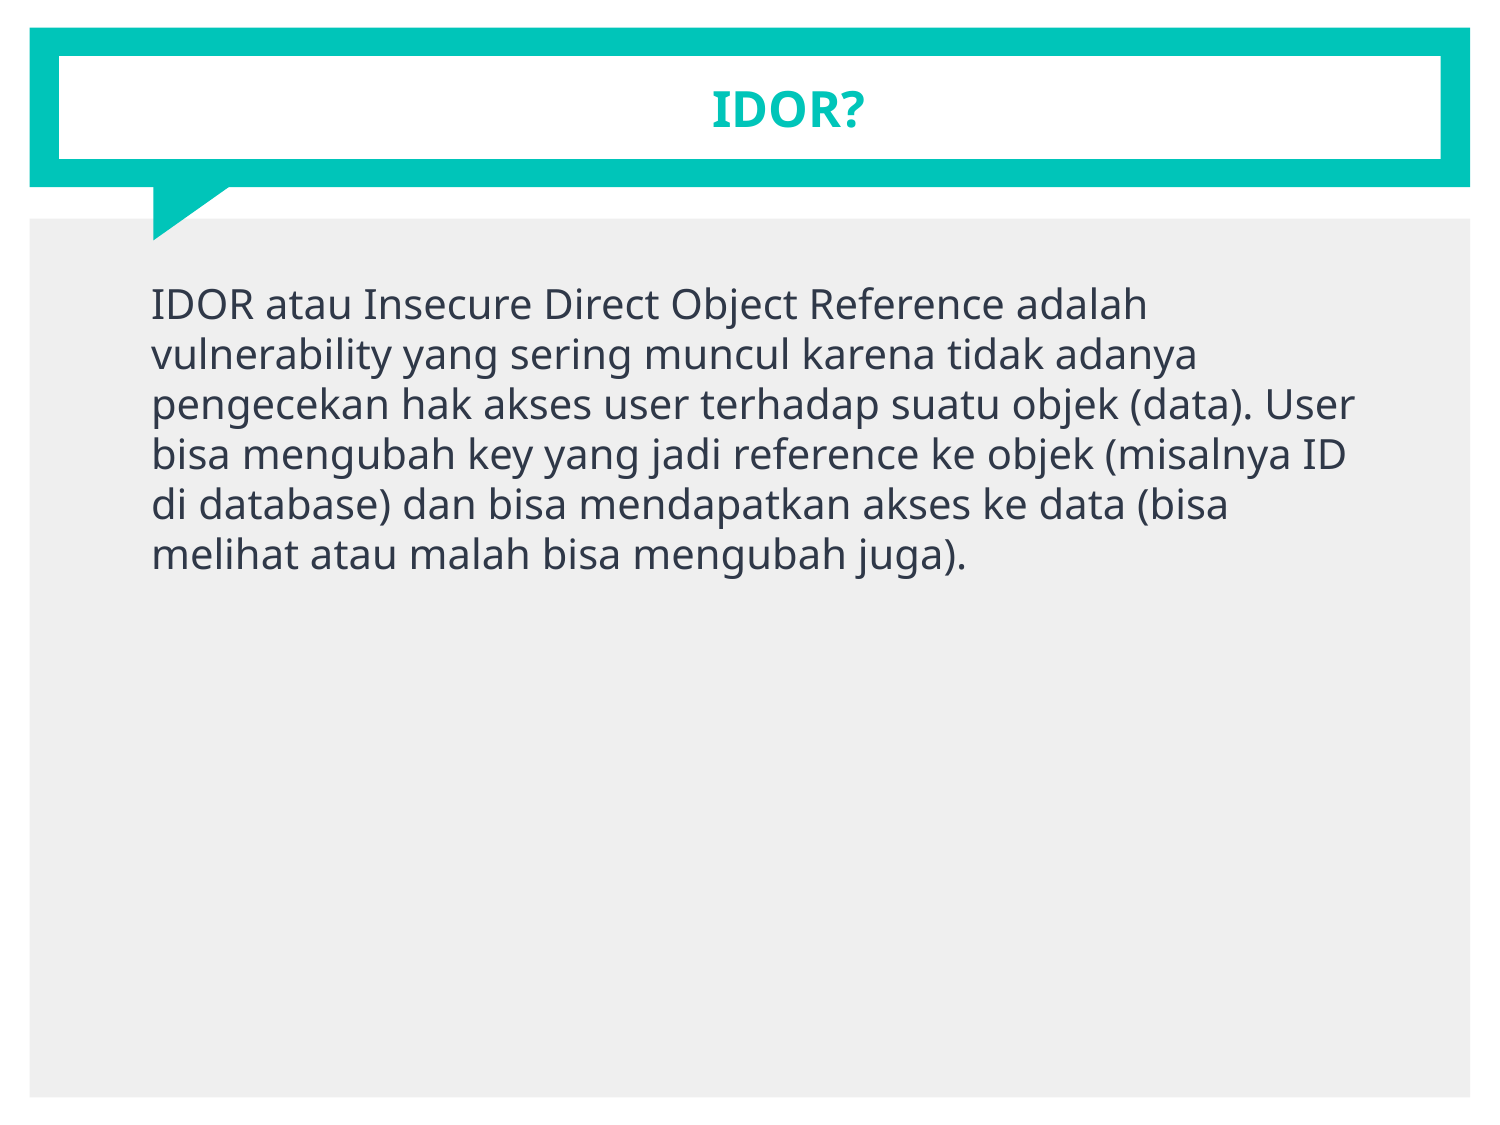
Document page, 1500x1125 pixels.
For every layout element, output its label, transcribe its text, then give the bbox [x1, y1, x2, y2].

list IDOR atau Insecure Direct Object Reference adalah vulnerability yang sering muncul karena tidak adanya pengecekan hak akses user terhadap suatu objek (data). User bisa mengubah key yang jadi reference ke objek (misalnya ID di database) dan bisa mendapatkan akses ke data (bisa melihat atau malah bisa mengubah juga). [123, 262, 1377, 1078]
title IDOR? [136, 27, 1441, 188]
